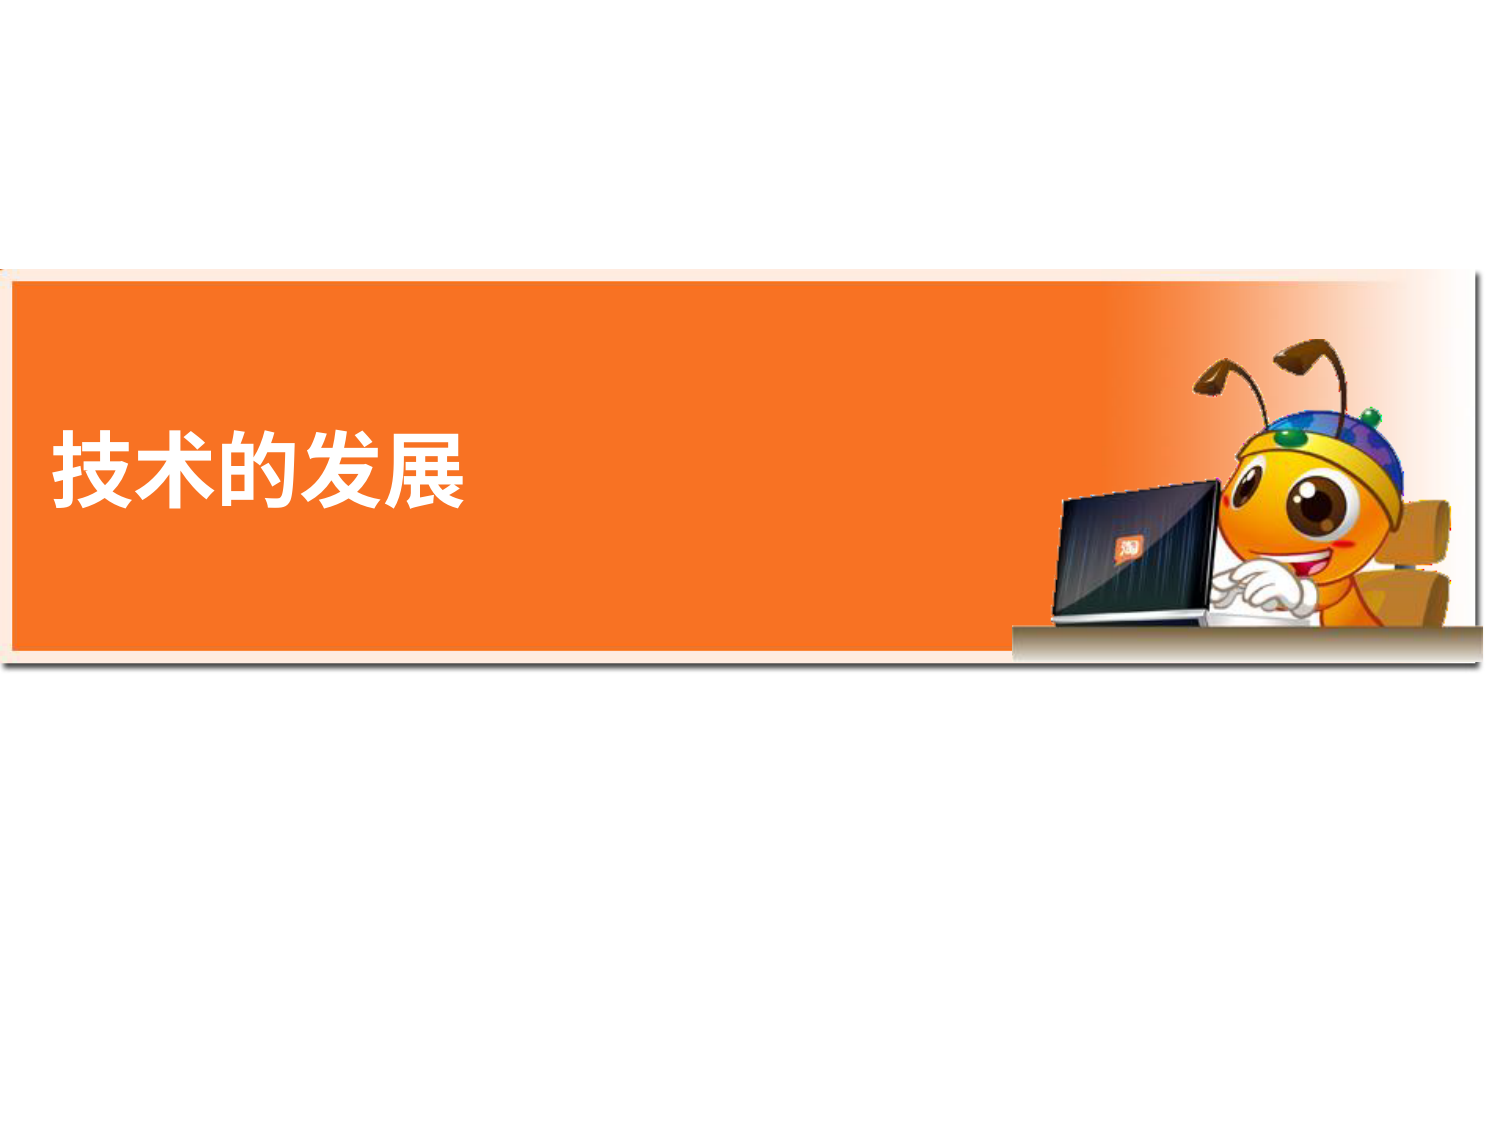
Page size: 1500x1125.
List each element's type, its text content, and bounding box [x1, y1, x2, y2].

title 技术的发展 [35, 410, 1311, 575]
picture [0, 269, 1500, 688]
